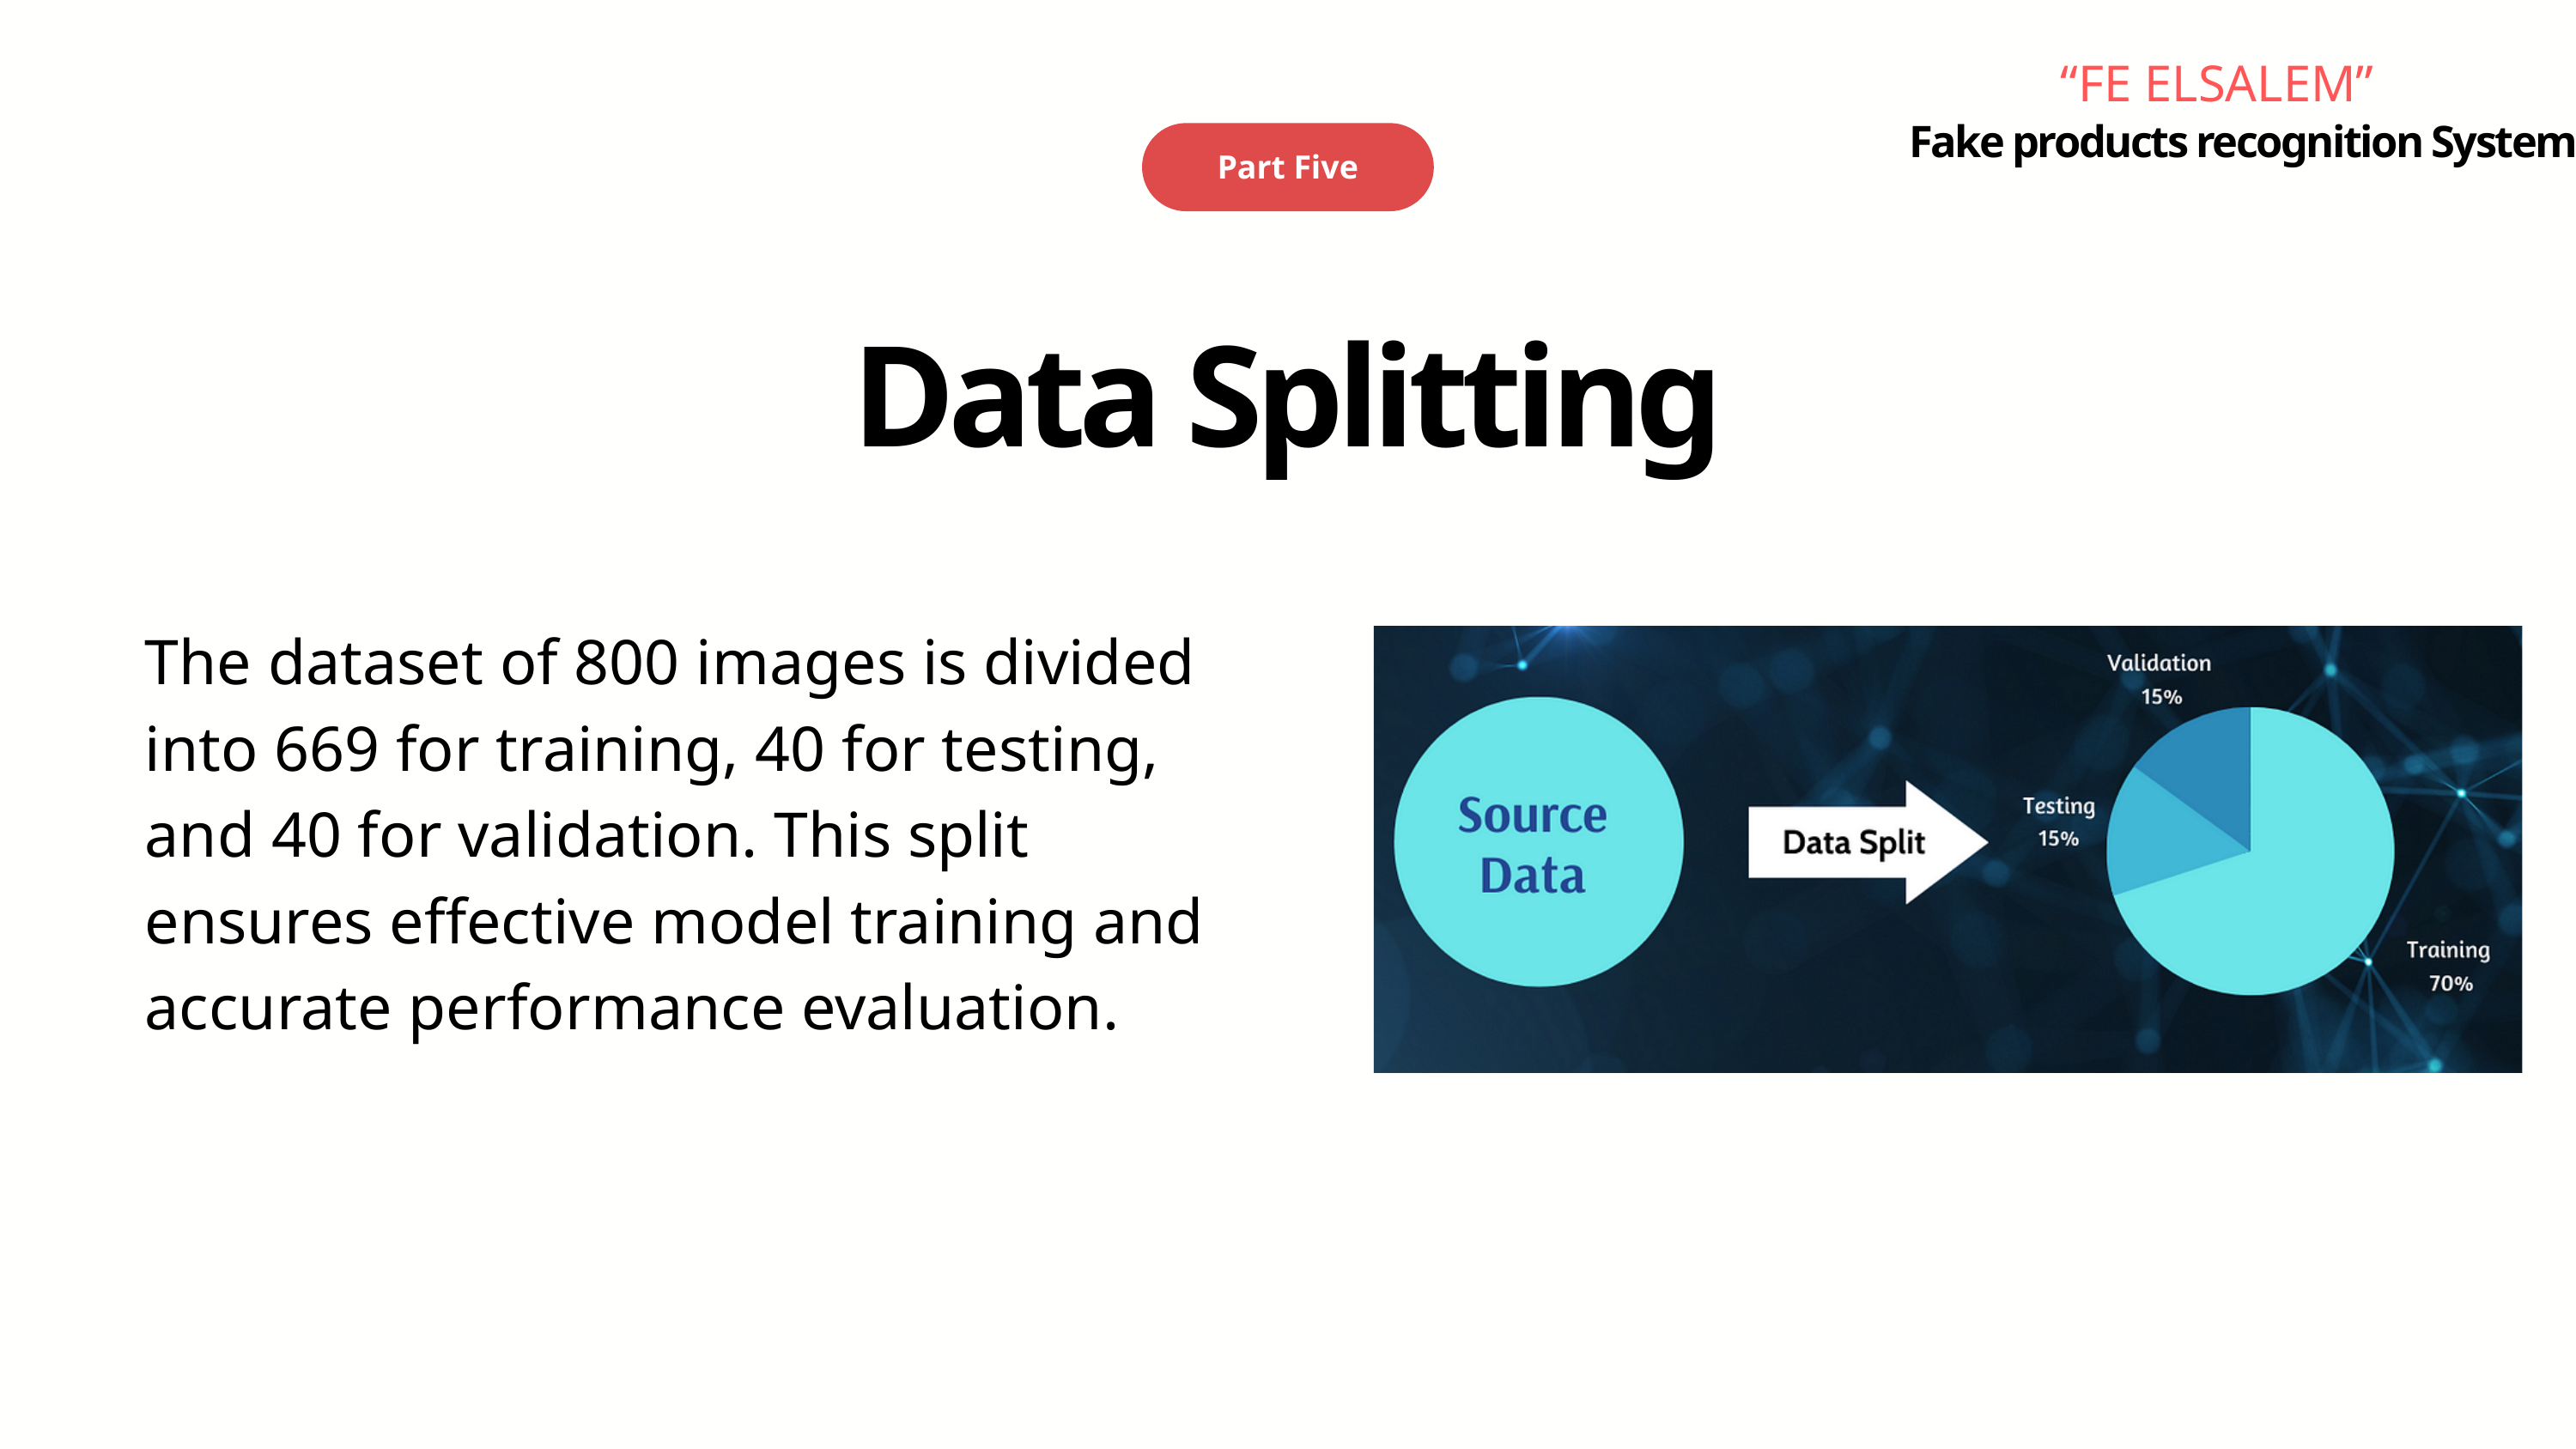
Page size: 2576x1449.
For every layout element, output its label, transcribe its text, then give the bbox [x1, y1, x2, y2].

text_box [1141, 123, 1435, 212]
text_box [1373, 626, 2523, 1073]
text_box Fake products recognition System [1771, 123, 2576, 167]
text_box The dataset of 800 images is divided into 669 for training, 40 for testing, and 40 for validation. This split ensures effective model training and accurate performance evaluation. [144, 610, 1267, 1043]
text_box Data Splitting [433, 335, 2143, 475]
text_box “FE ELSALEM” [1998, 62, 2437, 112]
